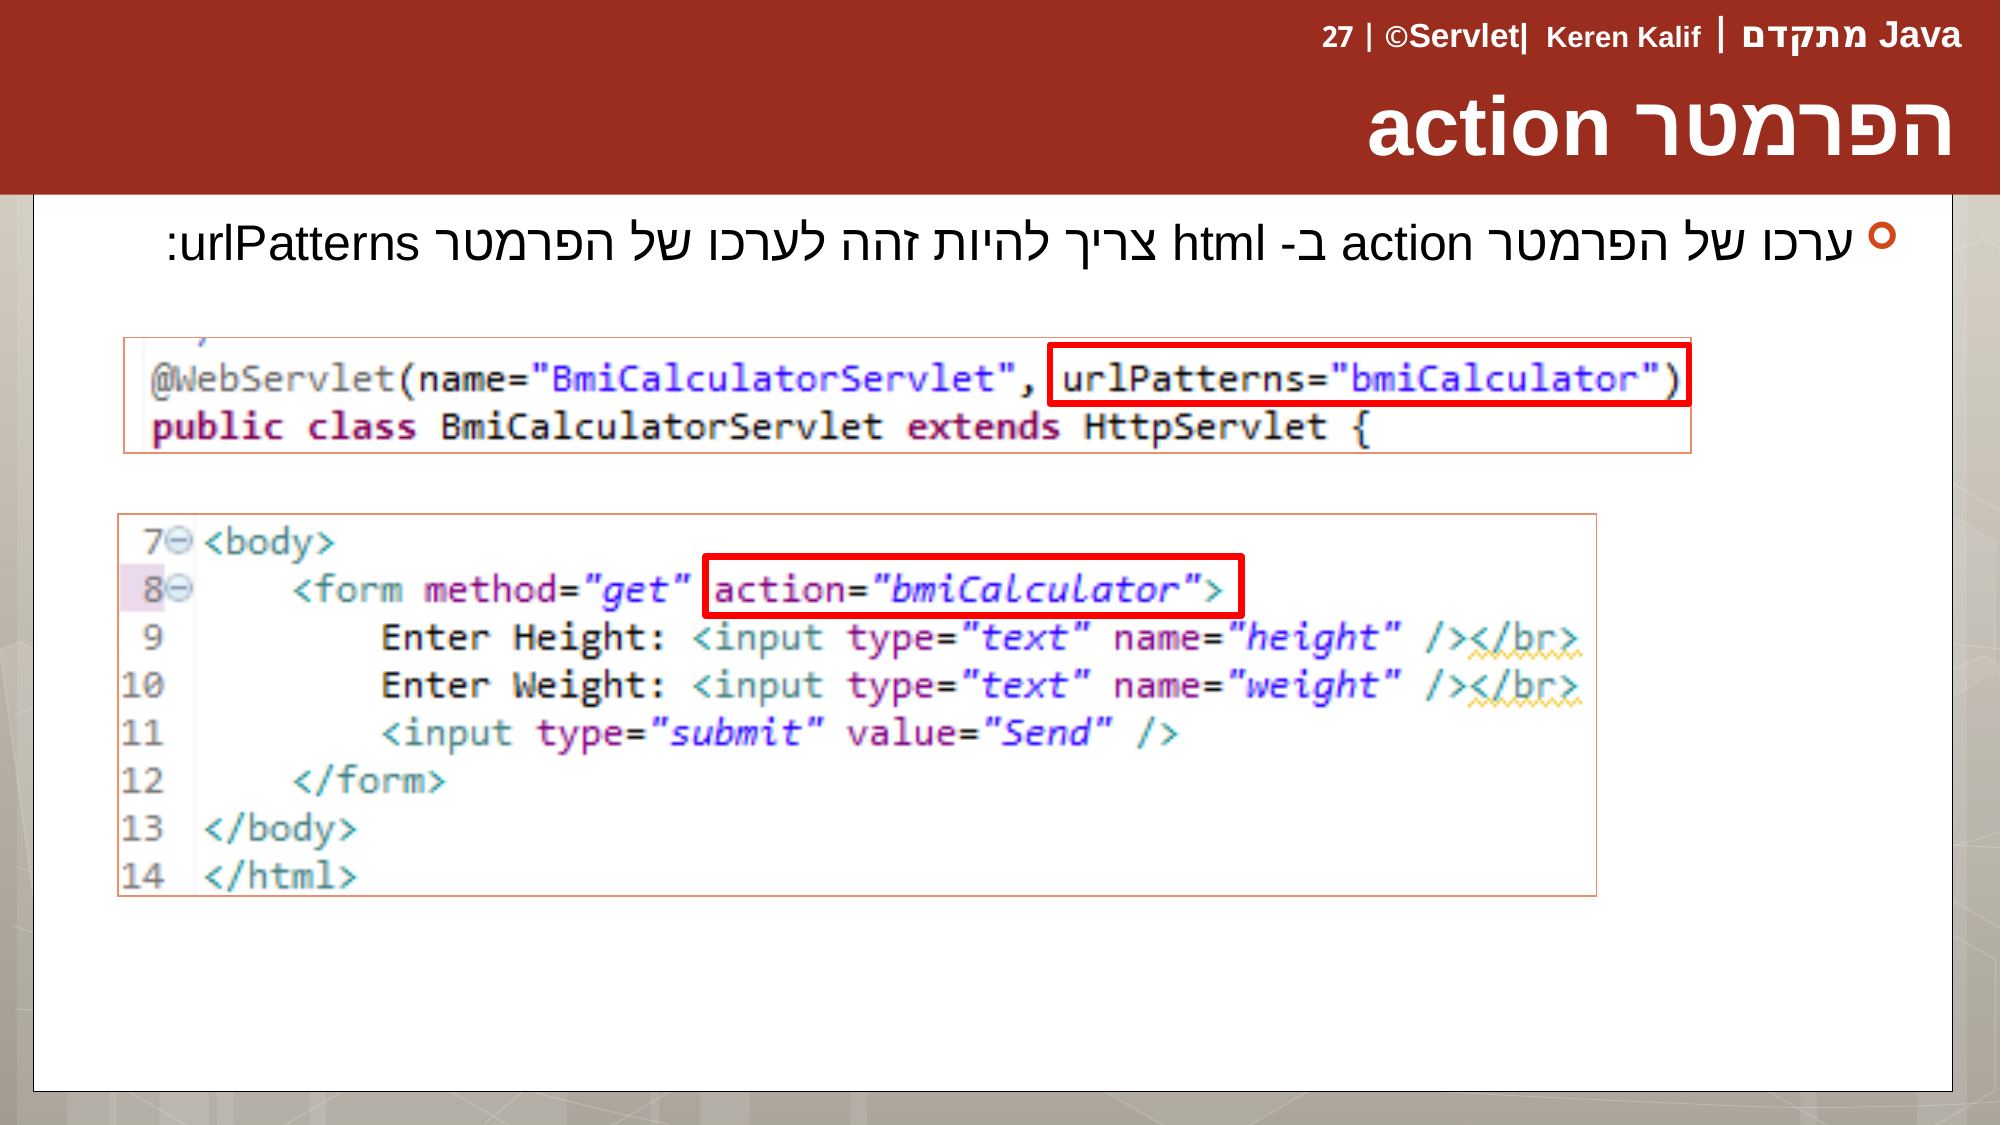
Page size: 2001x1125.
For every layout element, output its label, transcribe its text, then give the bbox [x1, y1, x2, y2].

list ערכו של הפרמטר action ב- html צריך להיות זהה לערכו של הפרמטר urlPatterns: [52, 202, 1926, 1072]
picture [124, 337, 1691, 453]
picture [118, 514, 1596, 896]
title הפרמטר action [0, 64, 1973, 187]
